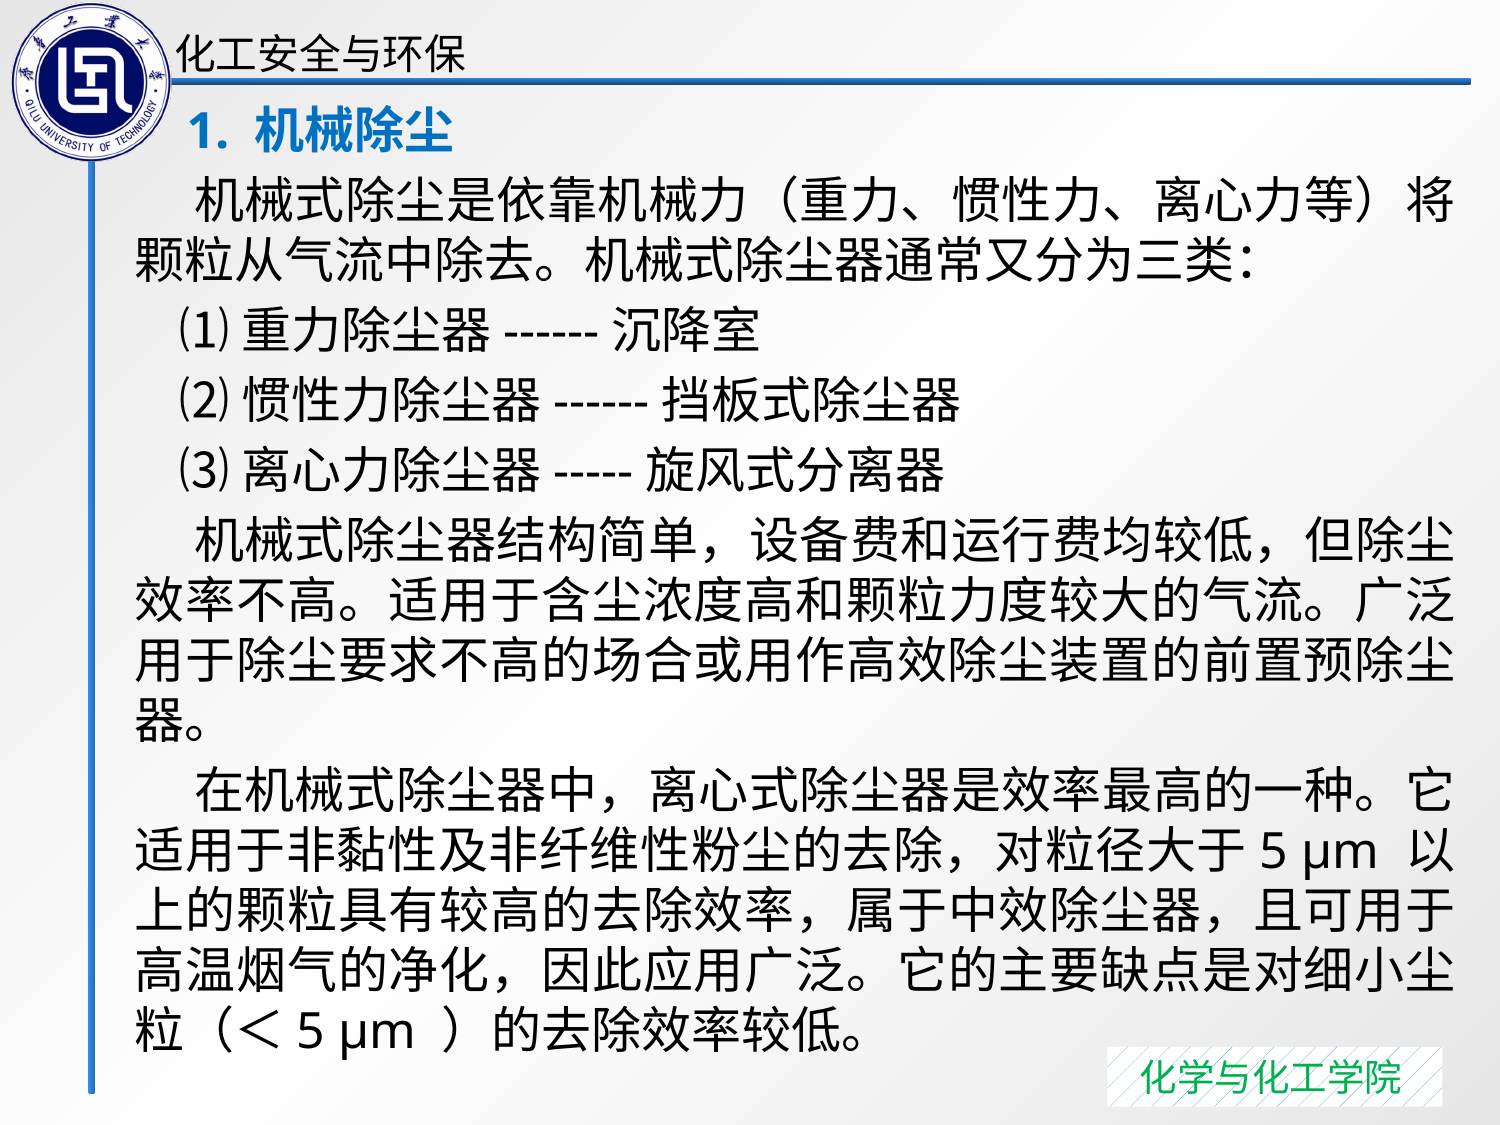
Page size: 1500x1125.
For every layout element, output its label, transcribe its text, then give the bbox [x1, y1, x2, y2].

list 1. 机械除尘 机械式除尘是依靠机械力（重力、惯性力、离心力等）将颗粒从气流中除去。机械式除尘器通常又分为三类： ⑴重力除尘器------沉降室 ⑵惯性力除尘器------挡板式除尘器 ⑶离心力除尘器-----旋风式分离器 机械式除尘器结构简单，设备费和运行费均较低，但除尘效率不高。适用于含尘浓度高和颗粒力度较大的气流。广泛用于除尘要求不高的场合或用作高效除尘装置的前置预除尘器。 在机械式除尘器中，离心式除尘器是效率最高的一种。它适用于非黏性及非纤维性粉尘的去除，对粒径大于5 μm 以上的颗粒具有较高的去除效率，属于中效除尘器，且可用于高温烟气的净化，因此应用广泛。它的主要缺点是对细小尘粒（＜5 μm ）的去除效率较低。 [119, 90, 1471, 1078]
picture [11, 2, 172, 162]
